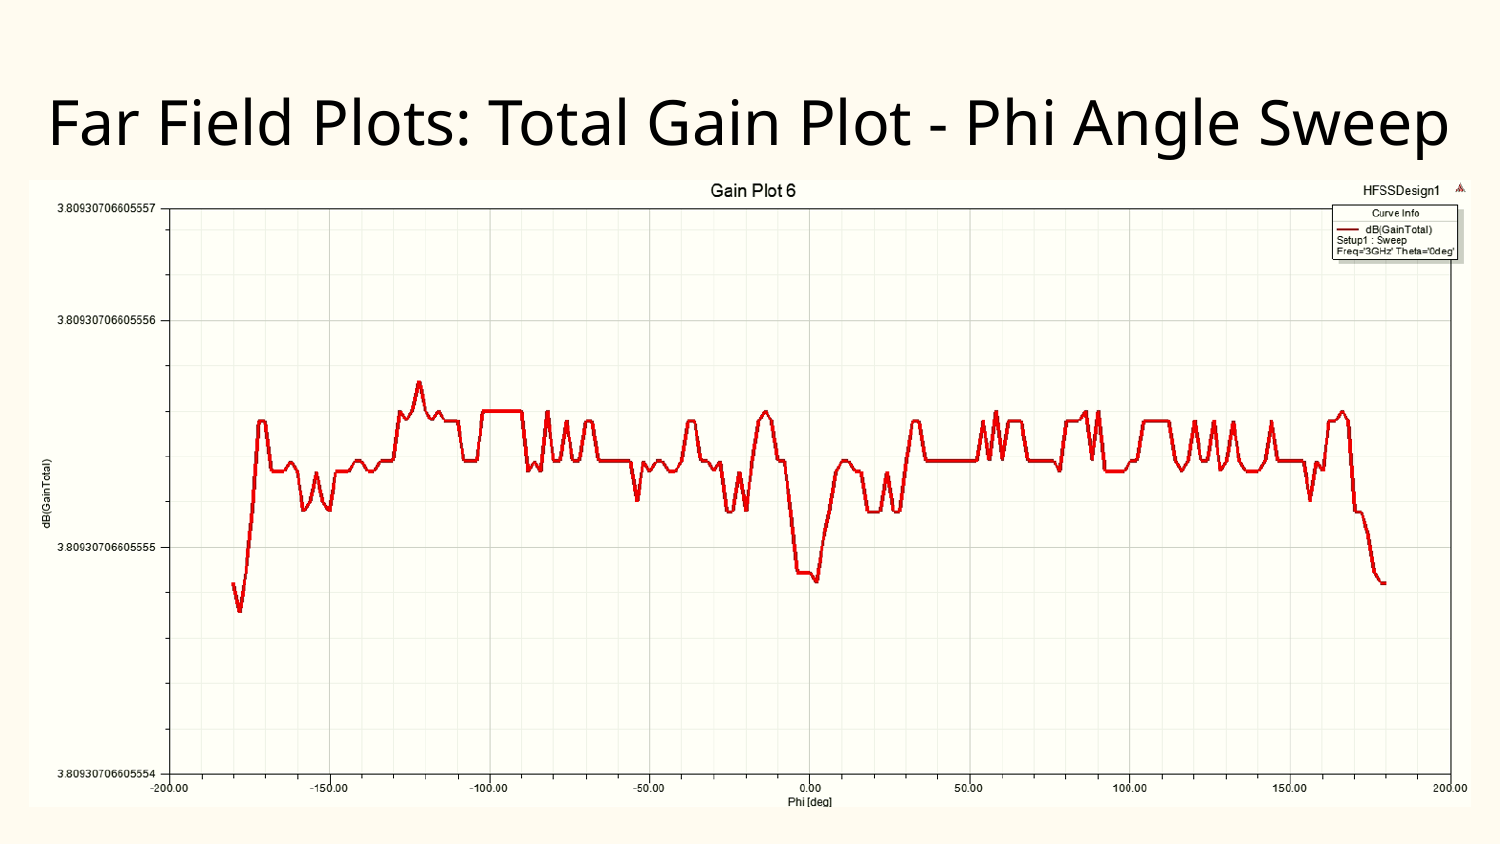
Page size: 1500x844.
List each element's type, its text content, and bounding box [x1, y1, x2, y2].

title Far Field Plots: Total Gain Plot - Phi Angle Sweep [0, 67, 1500, 169]
picture [29, 180, 1471, 807]
